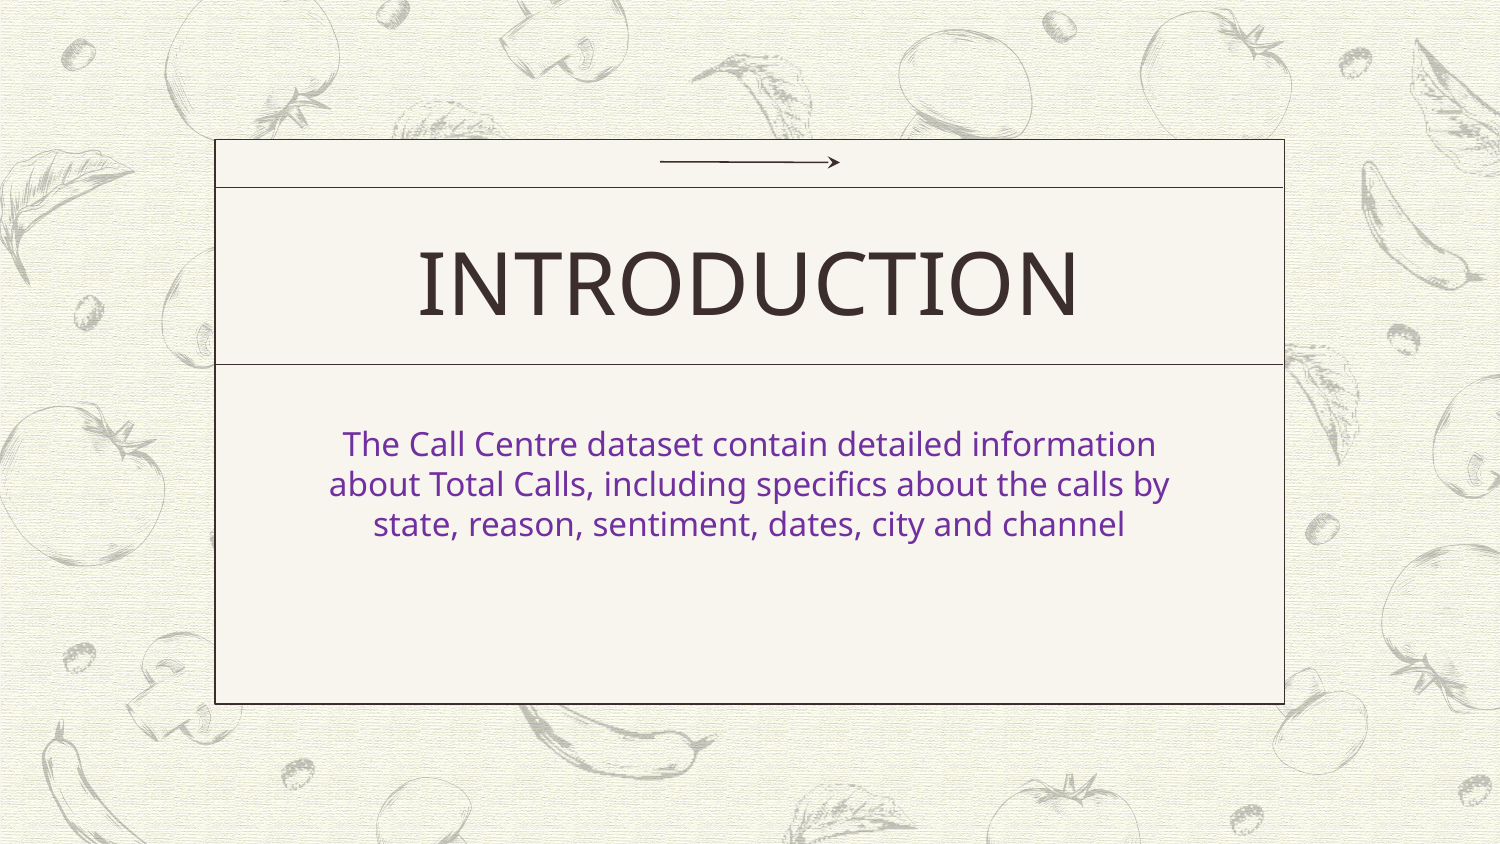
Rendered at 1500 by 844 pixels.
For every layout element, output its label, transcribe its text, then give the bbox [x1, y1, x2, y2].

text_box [215, 187, 1284, 365]
subtitle The Call Centre dataset contain detailed information about Total Calls, including specifics about the calls by state, reason, sentiment, dates, city and channel [303, 407, 1197, 646]
picture [0, 0, 1500, 844]
